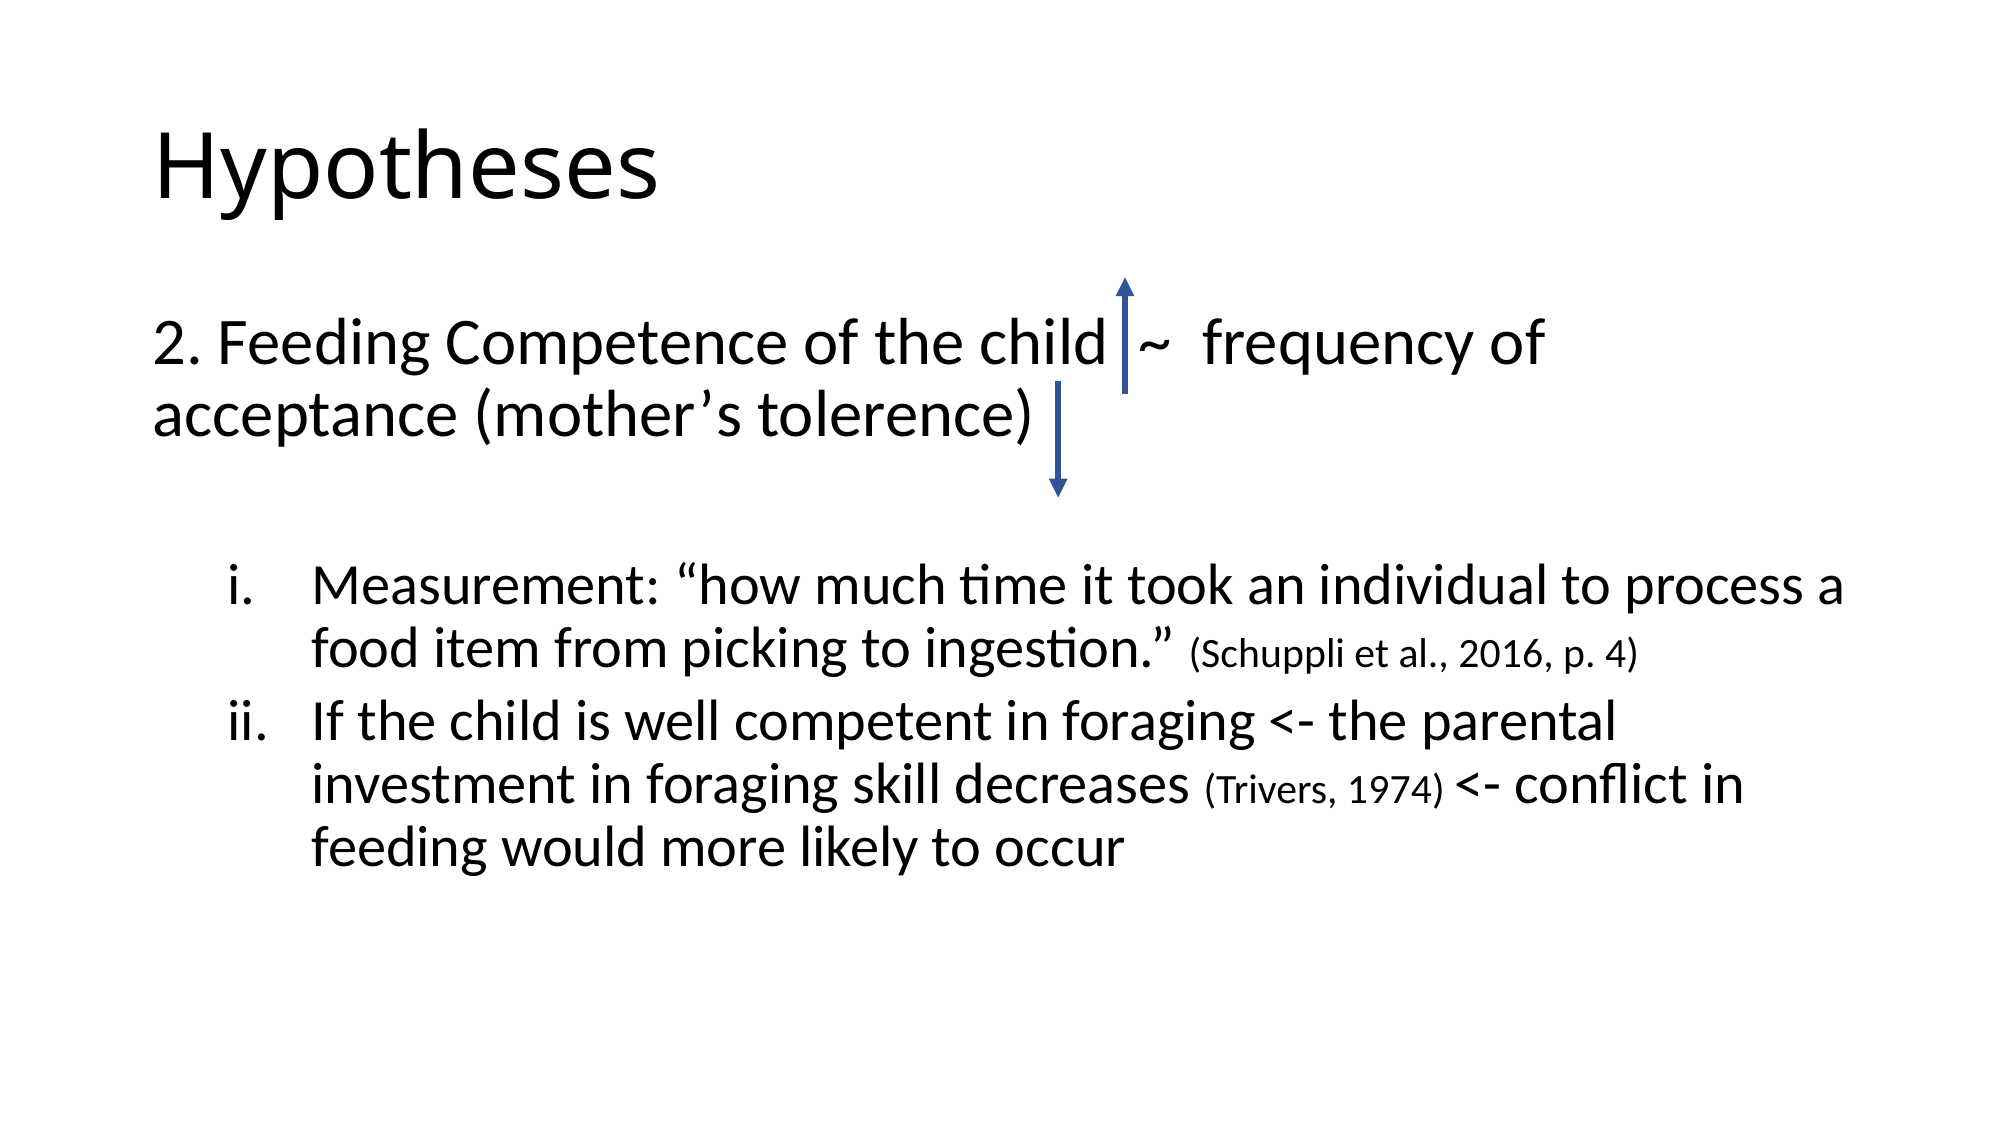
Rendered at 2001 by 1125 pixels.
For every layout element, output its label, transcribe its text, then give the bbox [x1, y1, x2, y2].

title Hypotheses [137, 59, 1863, 278]
list 2. Feeding Competence of the child ~ frequency of acceptance (mother’s tolerence) Measurement: “how much time it took an individual to process a food item from picking to ingestion.” (Schuppli et al., 2016, p. 4) If the child is well competent in foraging <- the parental investment in foraging skill decreases (Trivers, 1974) <- conflict in feeding would more likely to occur [137, 299, 1863, 1014]
